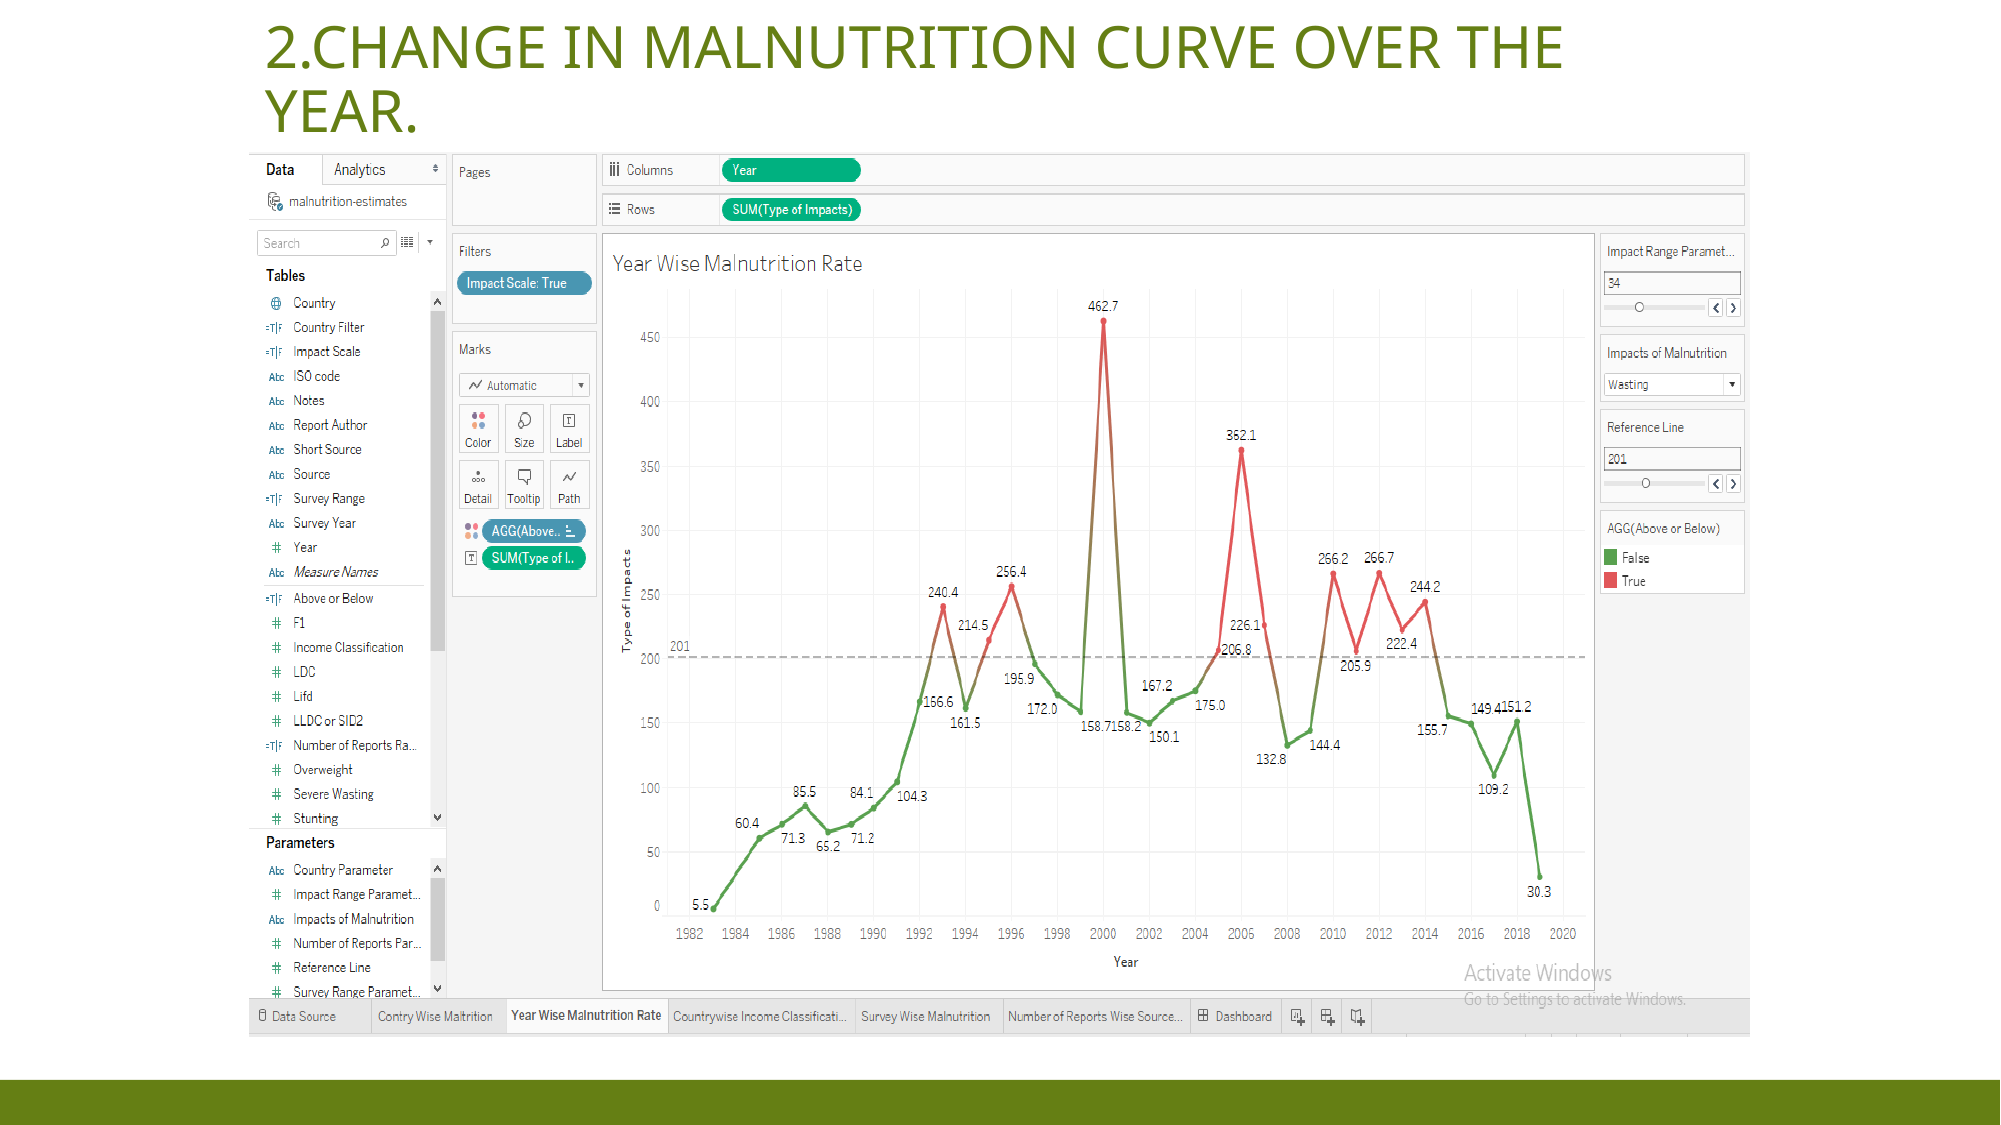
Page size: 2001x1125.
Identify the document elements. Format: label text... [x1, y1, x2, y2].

picture [249, 152, 1750, 1037]
title 2.Change in malnutrition curve over the year. [249, 88, 1750, 152]
